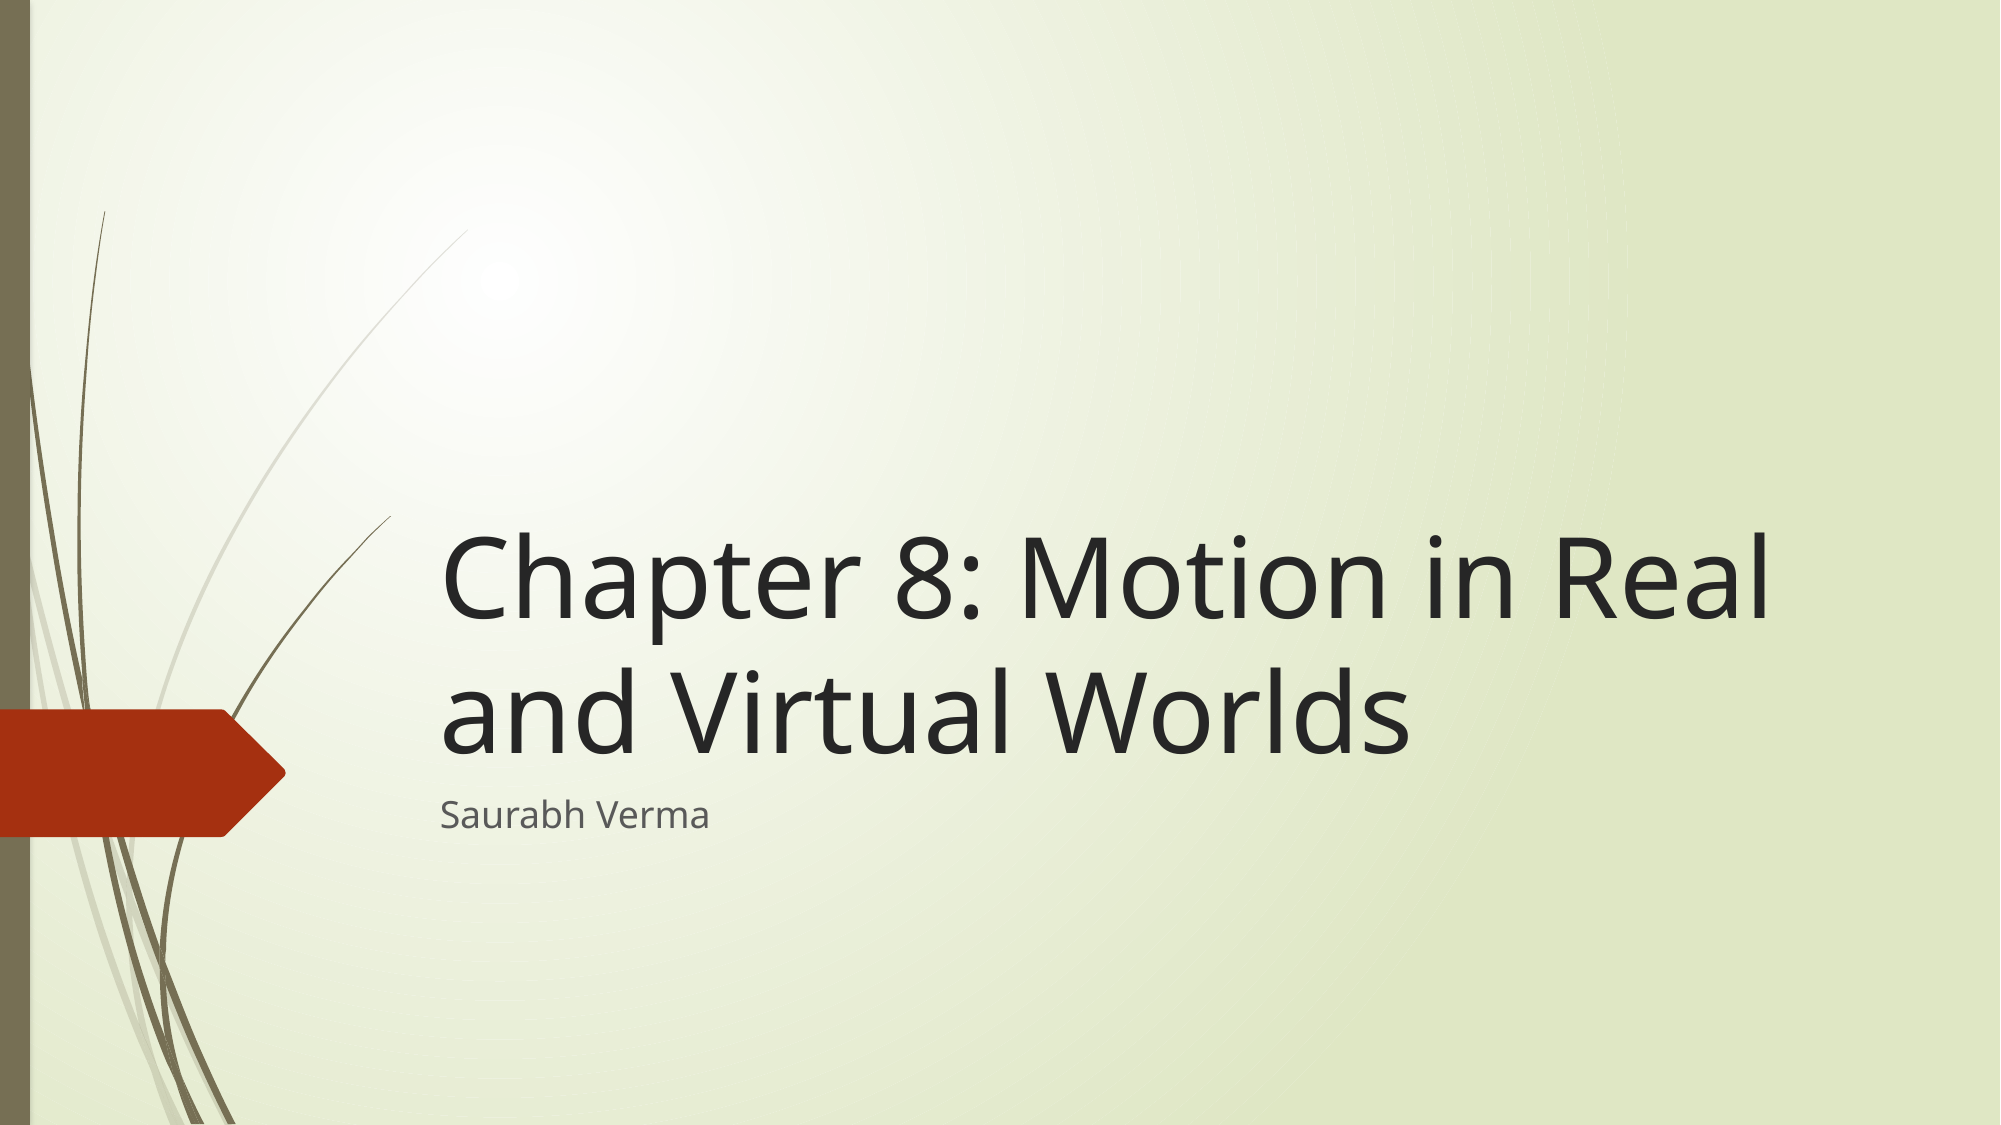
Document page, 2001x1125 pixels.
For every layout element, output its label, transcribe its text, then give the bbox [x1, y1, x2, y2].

subtitle Saurabh Verma [424, 783, 1888, 969]
title Chapter 8: Motion in Real and Virtual Worlds [424, 412, 1888, 783]
